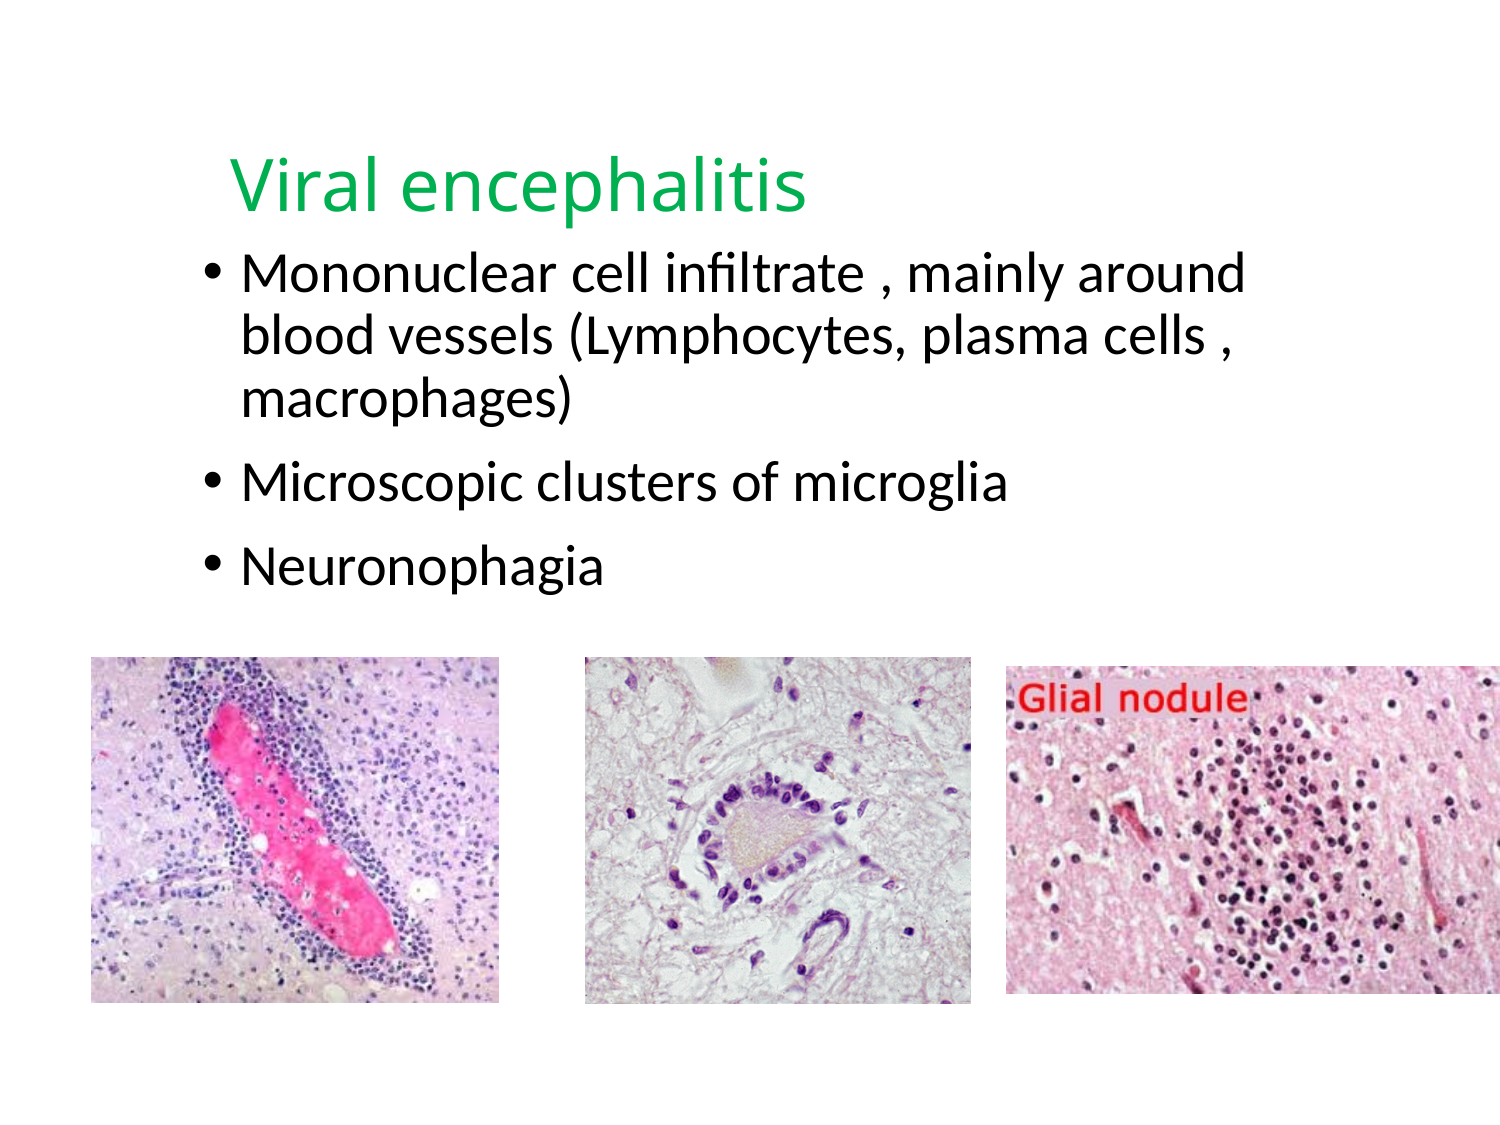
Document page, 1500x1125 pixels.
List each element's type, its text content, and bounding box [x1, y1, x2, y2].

picture [90, 657, 499, 1003]
title Viral encephalitis [215, 140, 1229, 234]
picture [1006, 666, 1500, 994]
list Mononuclear cell infiltrate , mainly around blood vessels (Lymphocytes, plasma cells , macrophages) Microscopic clusters of microglia Neuronophagia [187, 234, 1313, 985]
text_box [264, 167, 295, 217]
picture [585, 657, 971, 1004]
